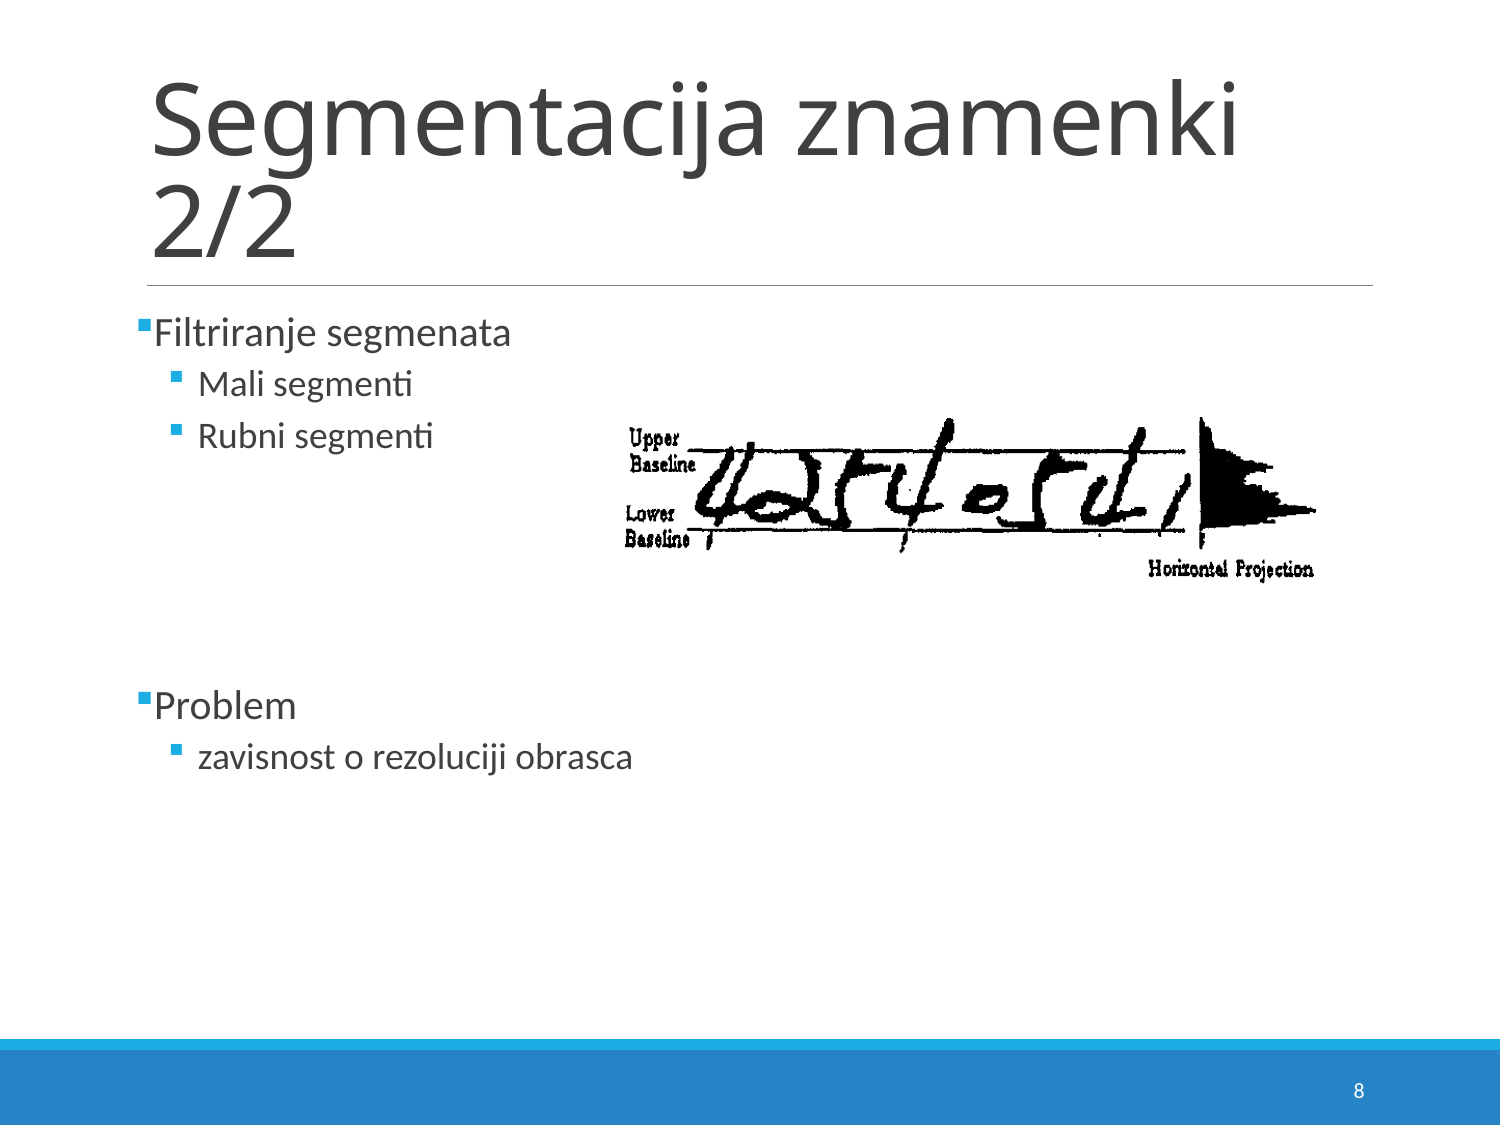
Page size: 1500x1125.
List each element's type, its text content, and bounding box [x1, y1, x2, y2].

picture [605, 415, 1319, 585]
slide_number 8 [1218, 1059, 1380, 1120]
list Filtriranje segmenata Mali segmenti Rubni segmenti Problem zavisnost o rezoluciji obrasca [135, 302, 1373, 963]
title Segmentacija znamenki 2/2 [135, 47, 1373, 285]
